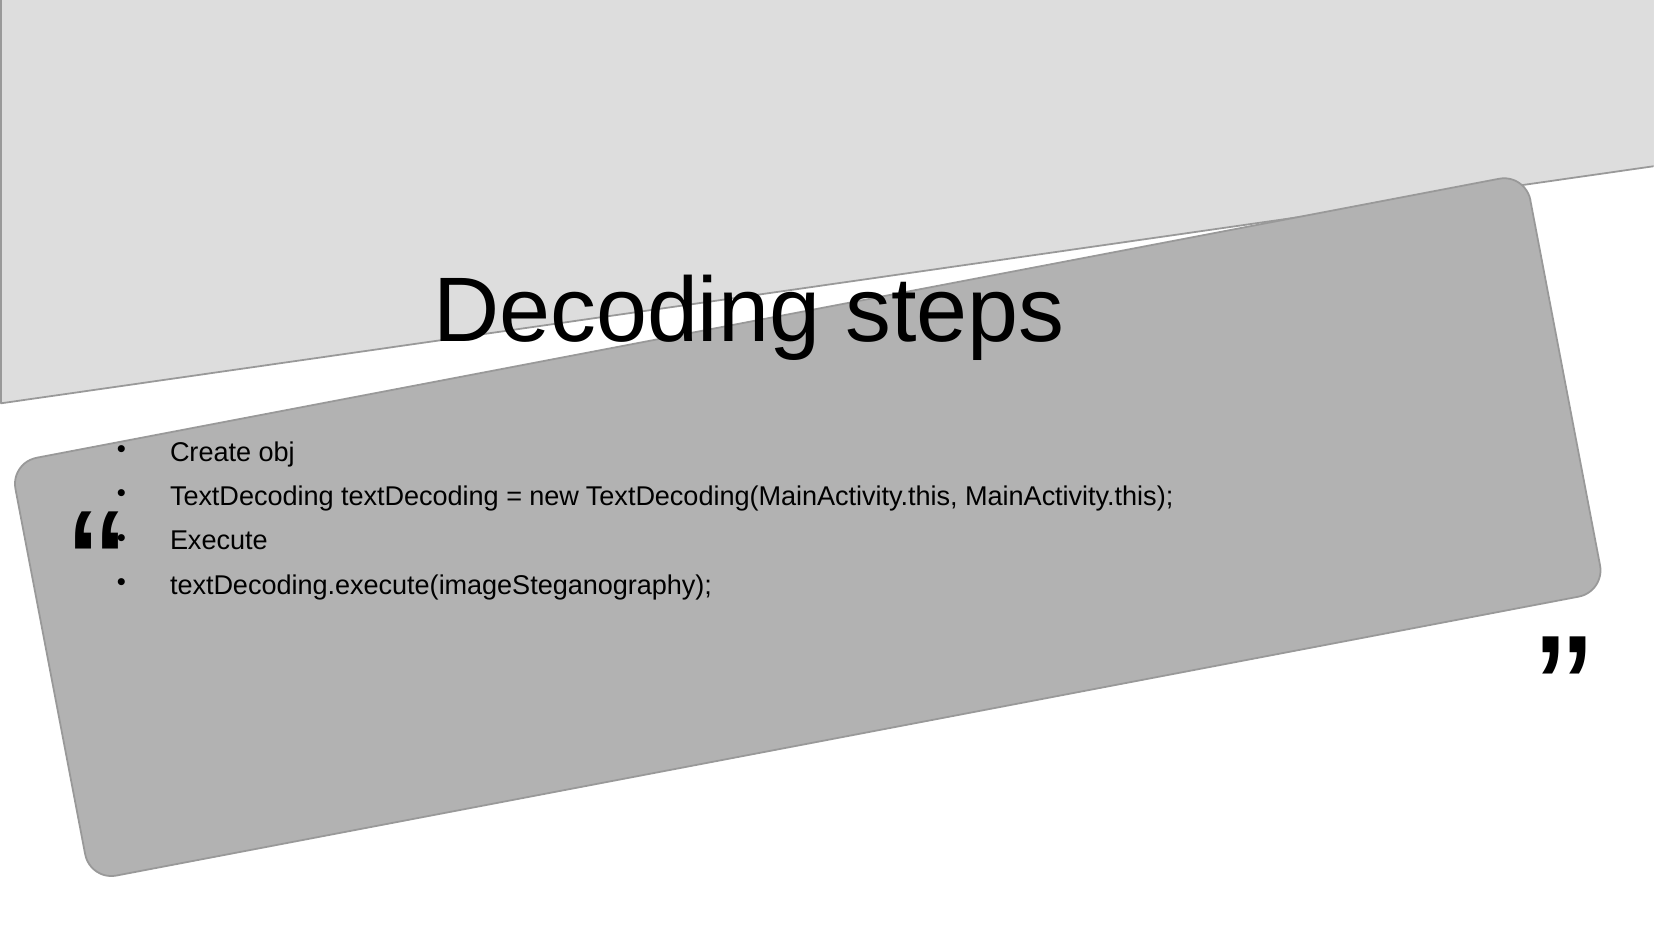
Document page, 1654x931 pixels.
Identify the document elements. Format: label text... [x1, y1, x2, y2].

title Decoding steps [11, 227, 1488, 384]
list Create obj TextDecoding textDecoding = new TextDecoding(MainActivity.this, MainActivity.this); Execute textDecoding.execute(imageSteganography); [99, 434, 1555, 931]
